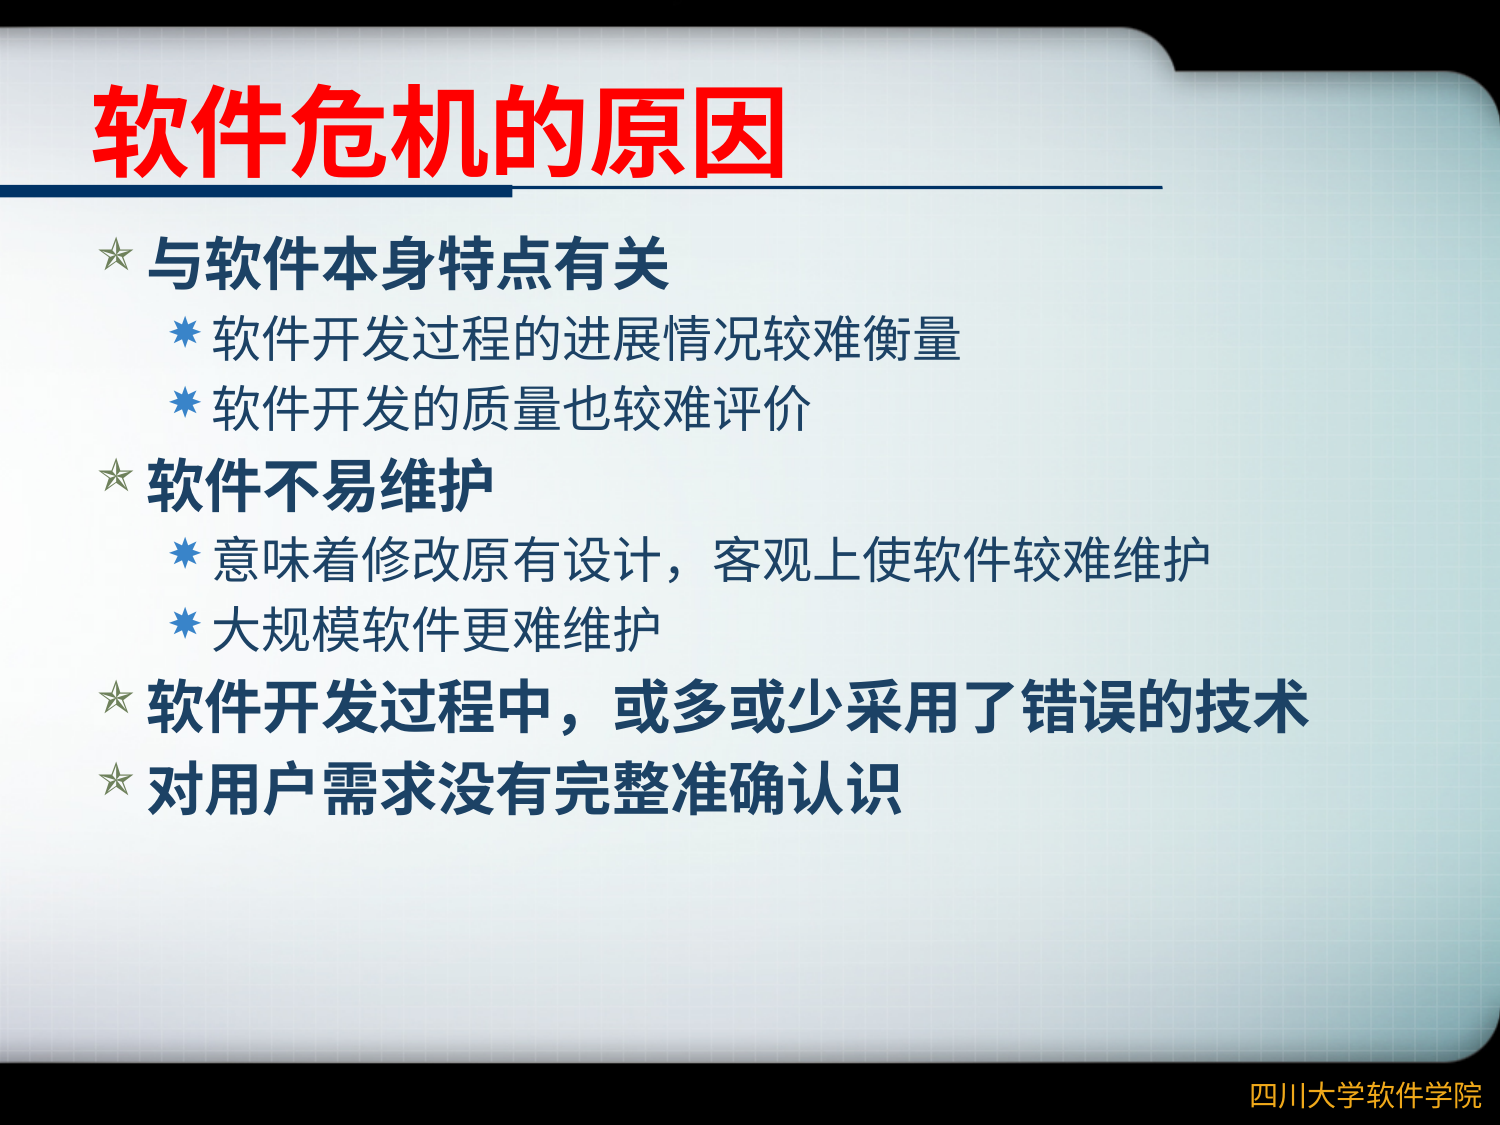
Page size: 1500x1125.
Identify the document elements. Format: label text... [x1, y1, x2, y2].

list 与软件本身特点有关 软件开发过程的进展情况较难衡量 软件开发的质量也较难评价 软件不易维护 意味着修改原有设计，客观上使软件较难维护 大规模软件更难维护 软件开发过程中，或多或少采用了错误的技术 对用户需求没有完整准确认识 [75, 219, 1447, 1059]
title 软件危机的原因 [75, 78, 1447, 180]
picture [0, 0, 1500, 1125]
